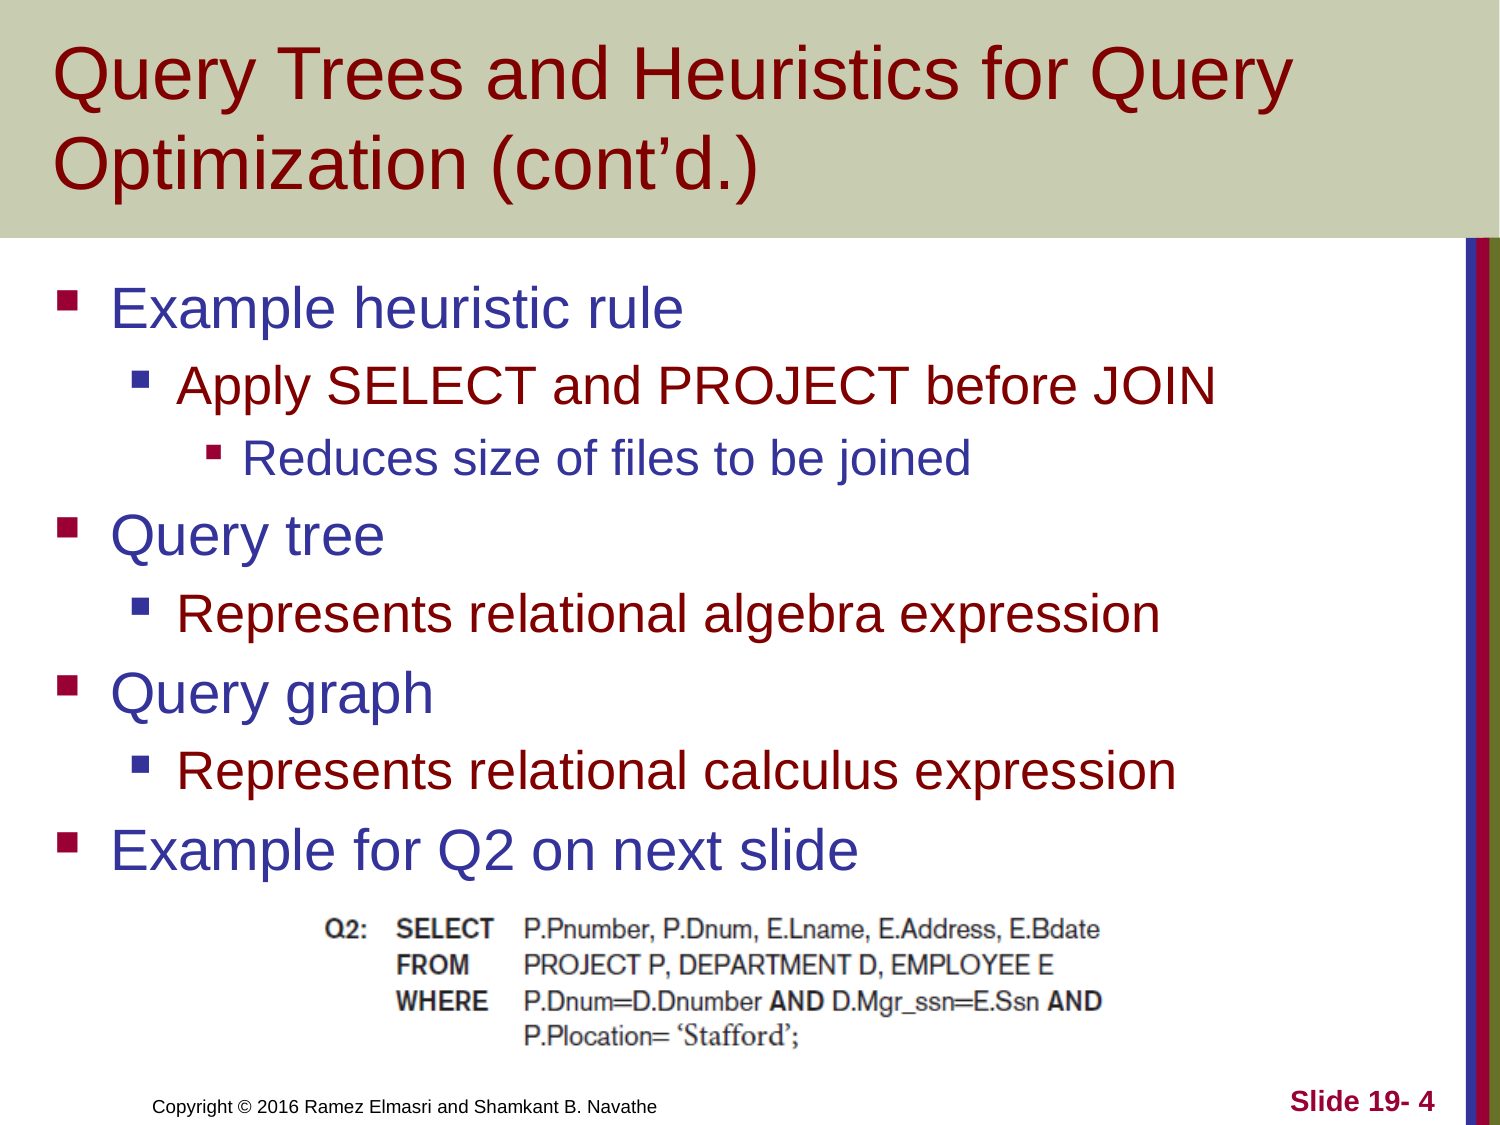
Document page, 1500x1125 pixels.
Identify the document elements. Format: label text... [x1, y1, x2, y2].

title Query Trees and Heuristics for Query Optimization (cont’d.) [37, 49, 1317, 213]
picture [310, 904, 1125, 1063]
list Example heuristic rule Apply SELECT and PROJECT before JOIN Reduces size of files to be joined Query tree Represents relational algebra expression Query graph Represents relational calculus expression Example for Q2 on next slide [39, 262, 1400, 1013]
slide_number Slide 19- 4 [1137, 1049, 1451, 1125]
